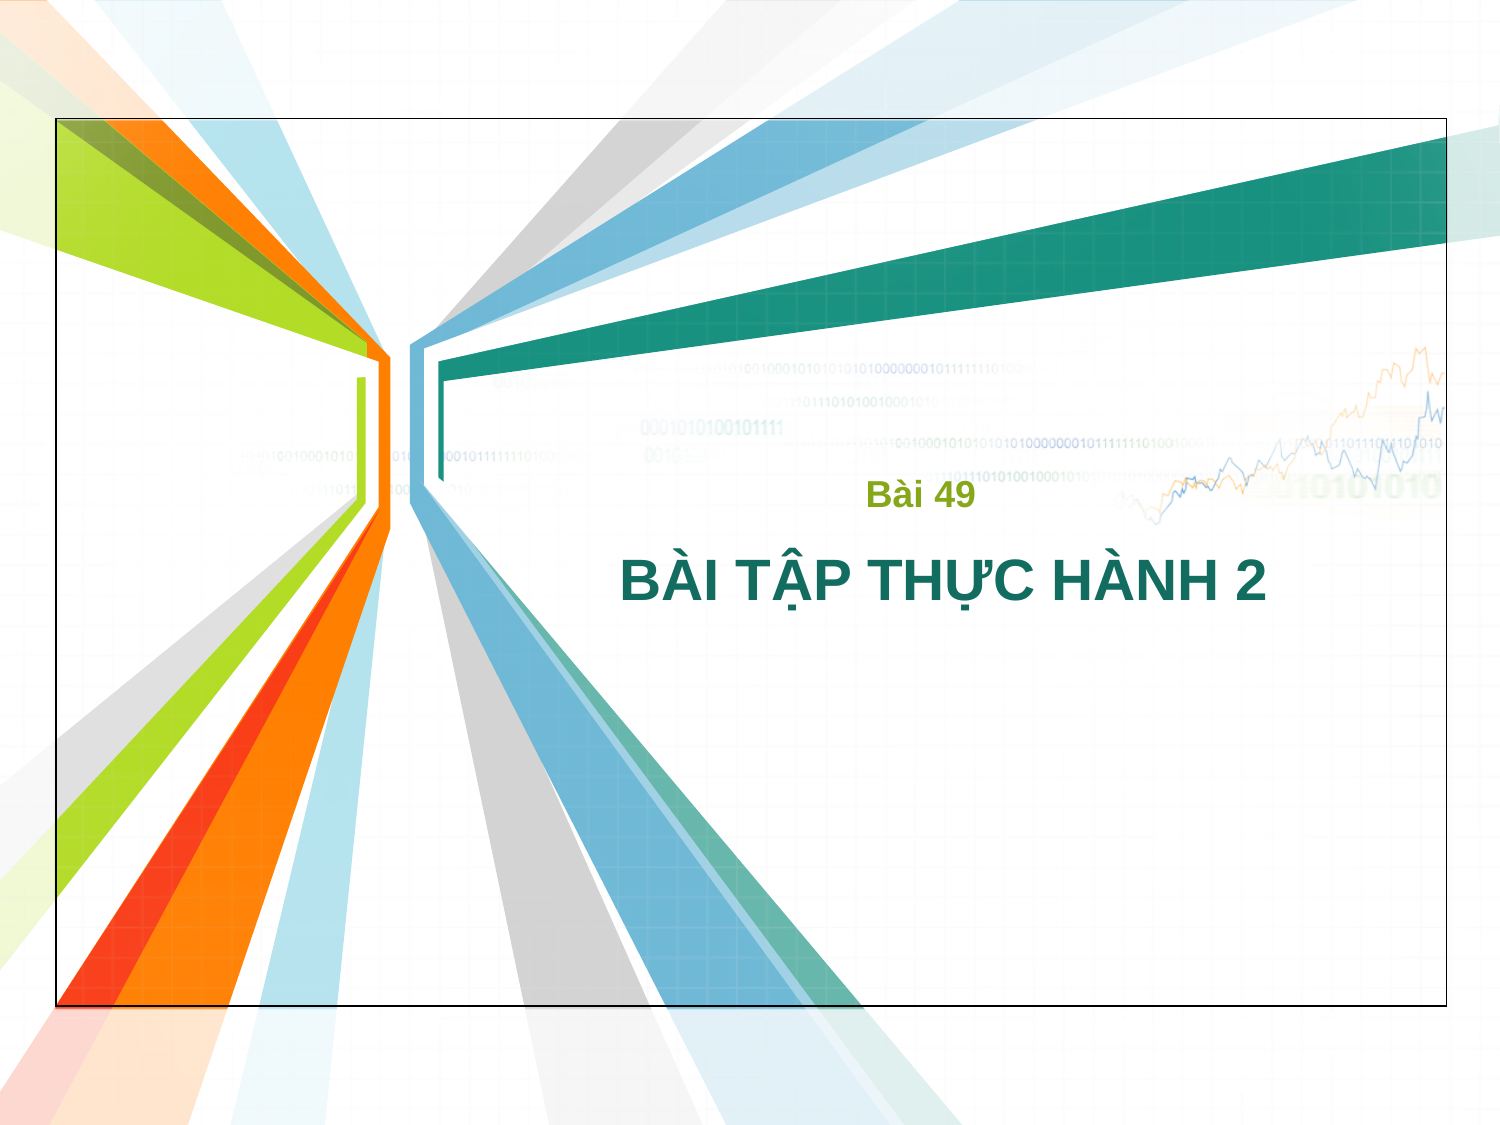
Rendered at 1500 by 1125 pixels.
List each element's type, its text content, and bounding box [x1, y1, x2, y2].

picture [0, 0, 1500, 1125]
text_box Bài 49 [850, 462, 991, 523]
title BÀI TẬP THỰC HÀNH 2 [437, 504, 1451, 651]
